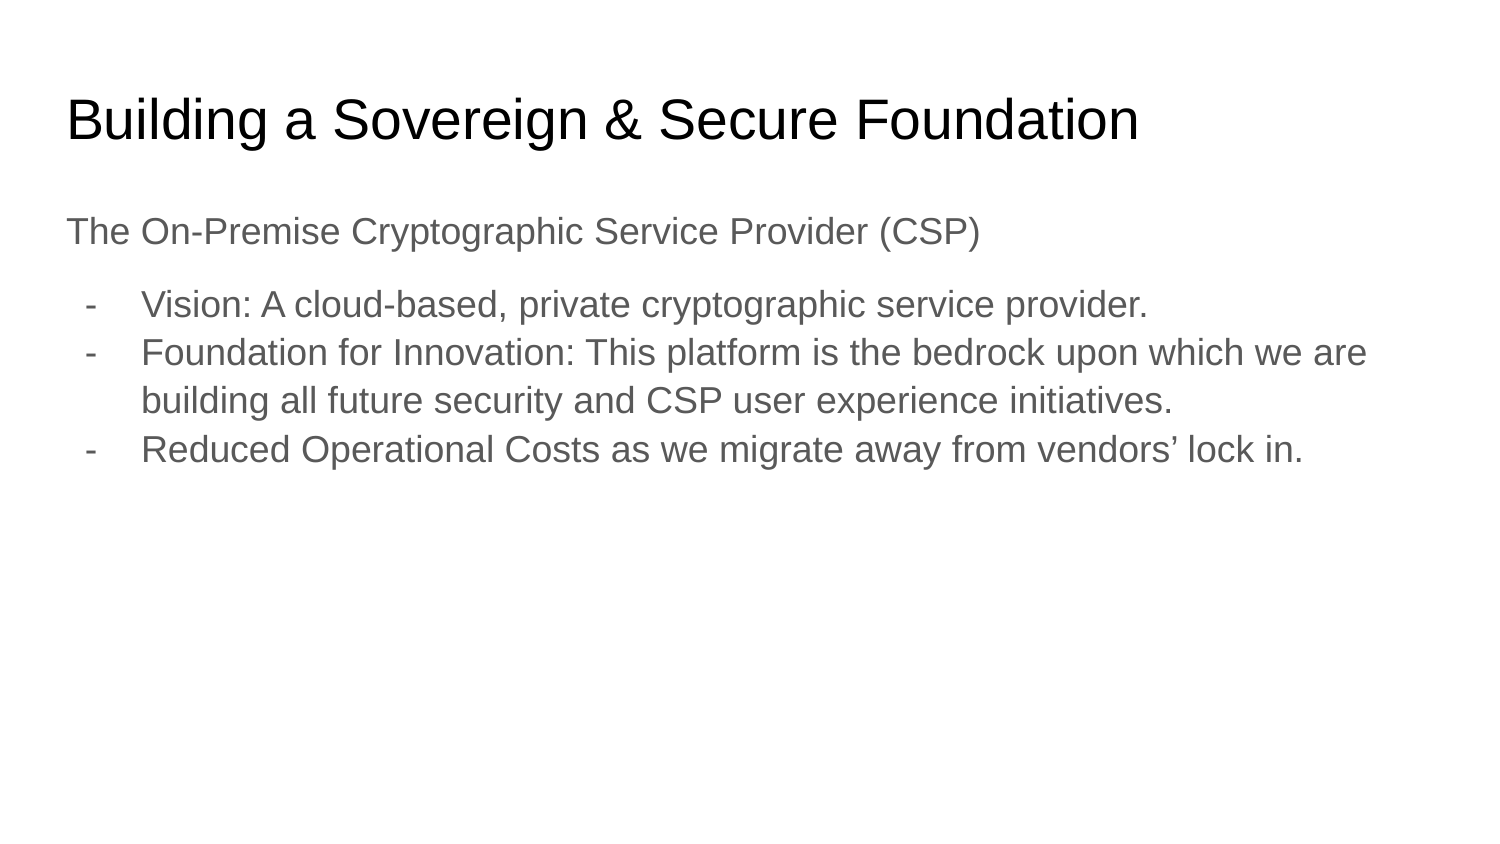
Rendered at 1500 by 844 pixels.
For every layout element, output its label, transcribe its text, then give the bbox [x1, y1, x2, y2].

title Building a Sovereign & Secure Foundation [51, 72, 1449, 167]
list The On-Premise Cryptographic Service Provider (CSP) Vision: A cloud-based, private cryptographic service provider. Foundation for Innovation: This platform is the bedrock upon which we are building all future security and CSP user experience initiatives. Reduced Operational Costs as we migrate away from vendors’ lock in. [51, 189, 1449, 750]
